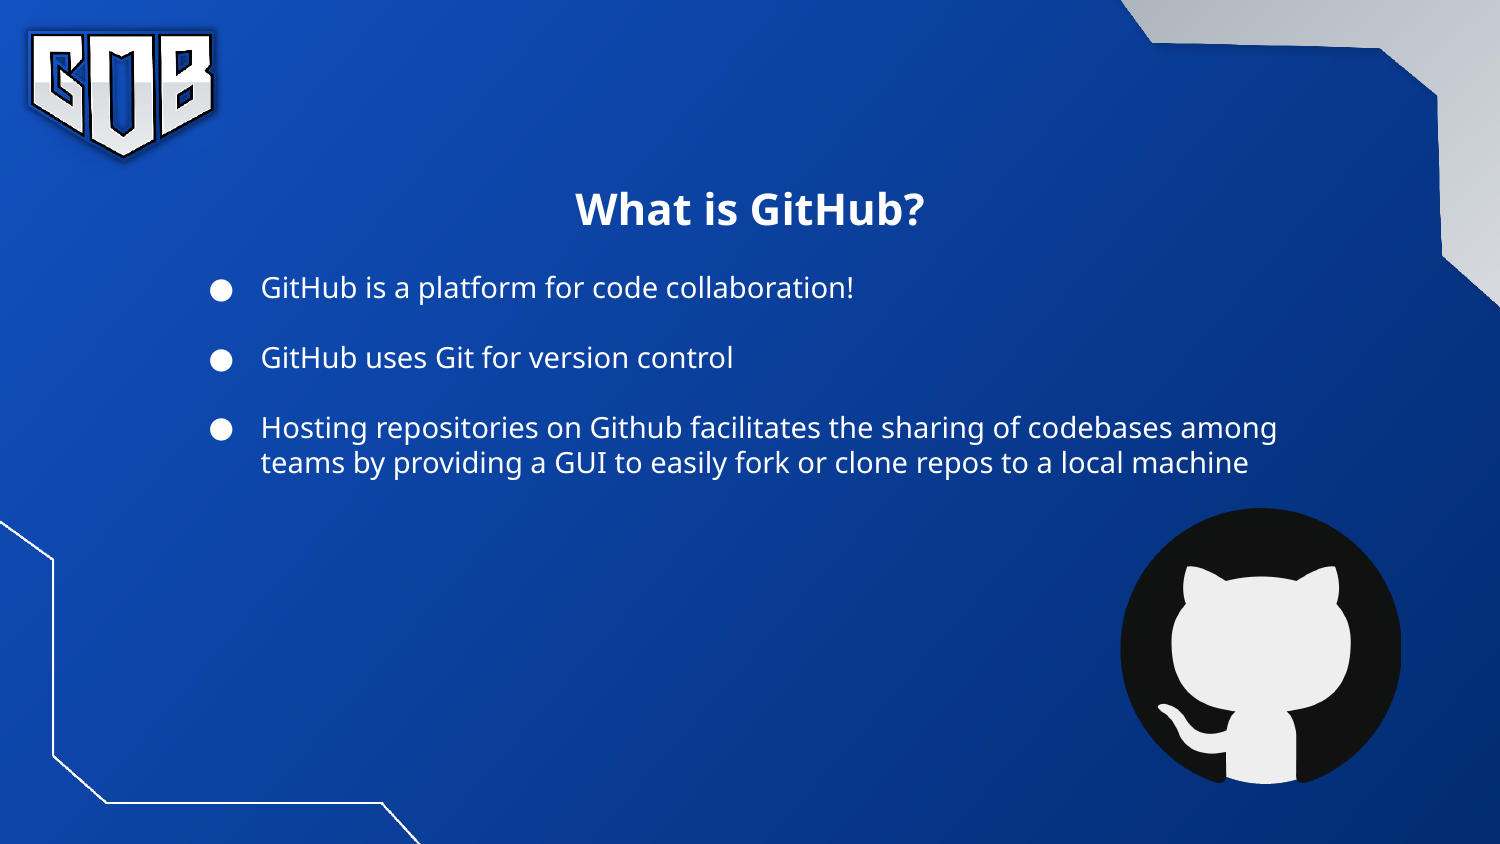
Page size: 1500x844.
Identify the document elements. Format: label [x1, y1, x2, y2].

text_box [1120, 503, 1402, 785]
picture [0, 0, 1500, 844]
